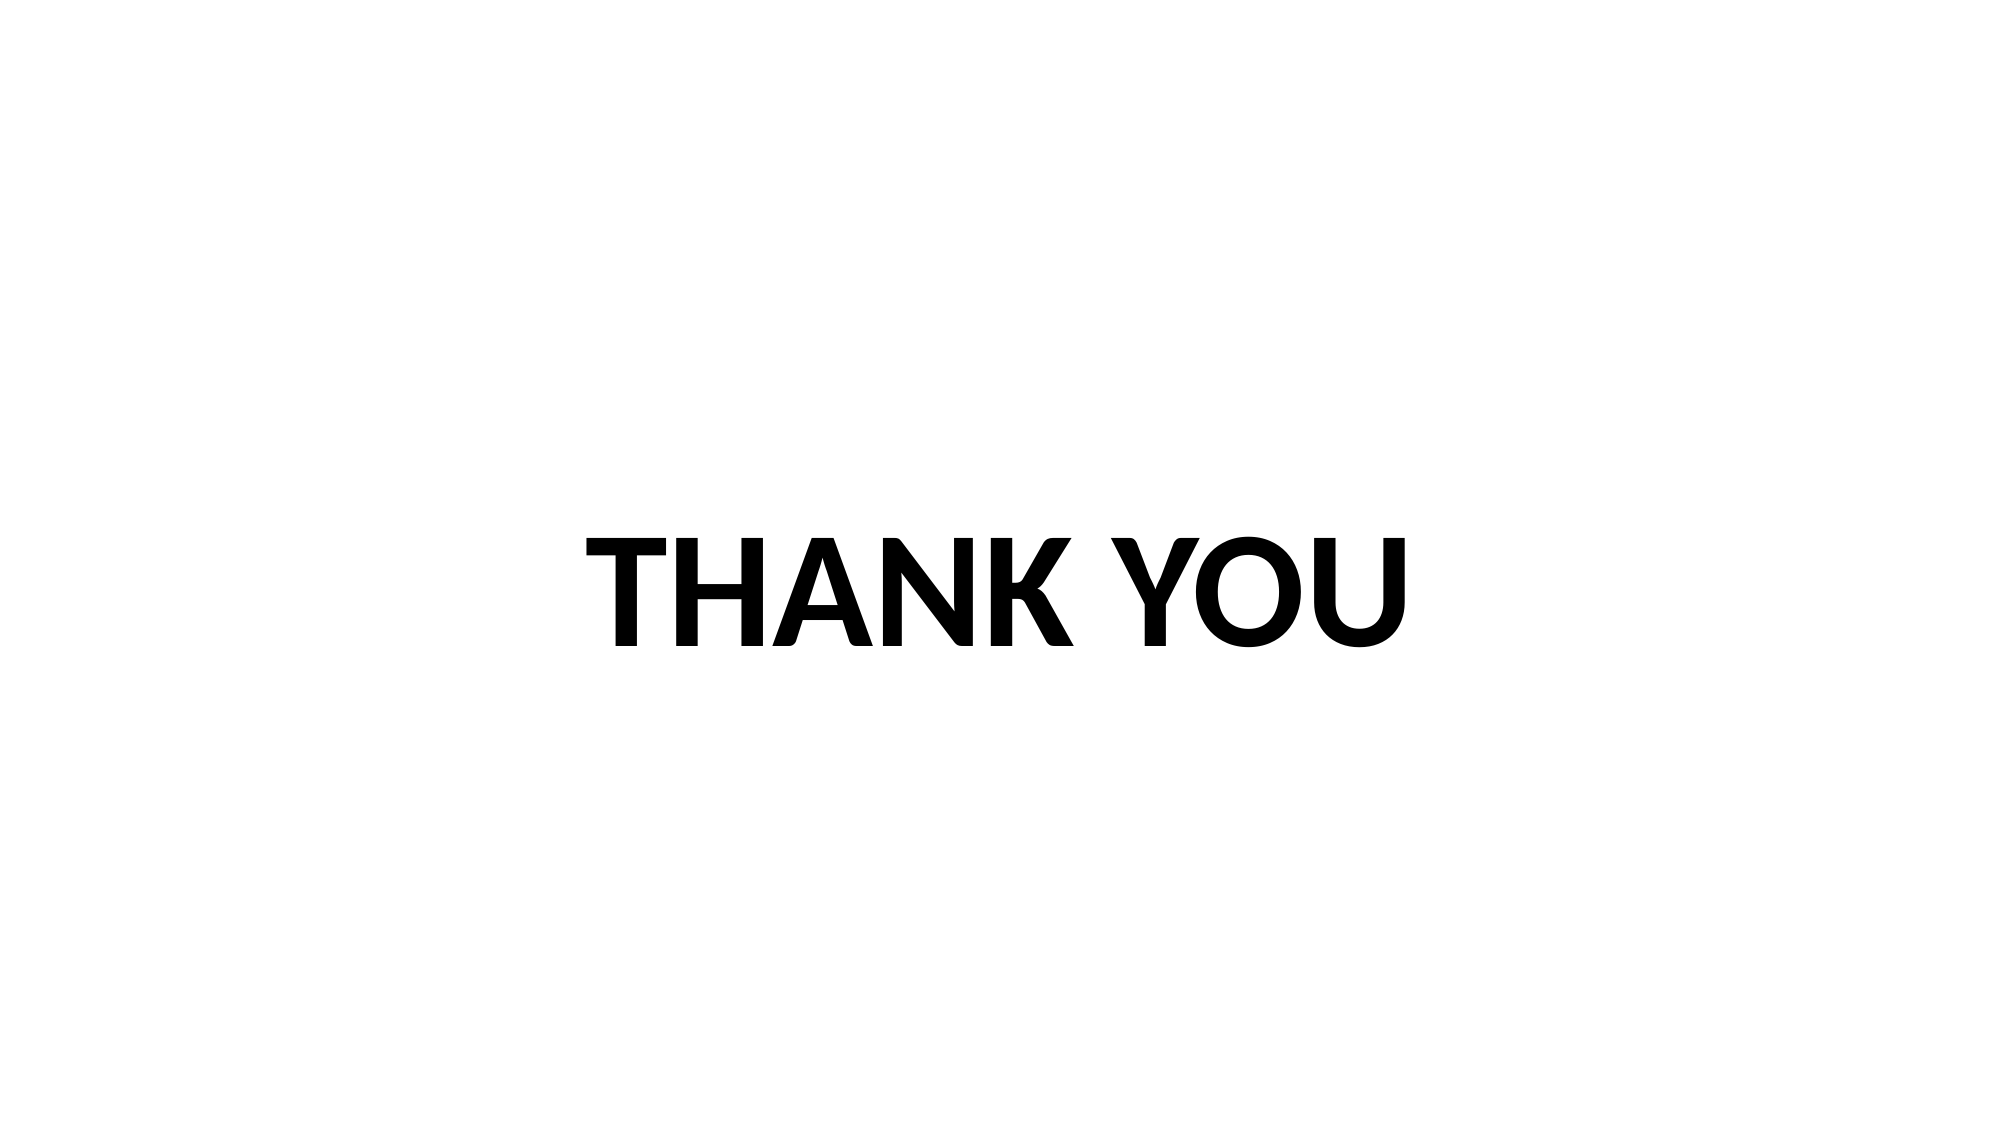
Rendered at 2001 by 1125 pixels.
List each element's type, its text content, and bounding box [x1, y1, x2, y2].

title THANK YOU [249, 298, 1750, 691]
